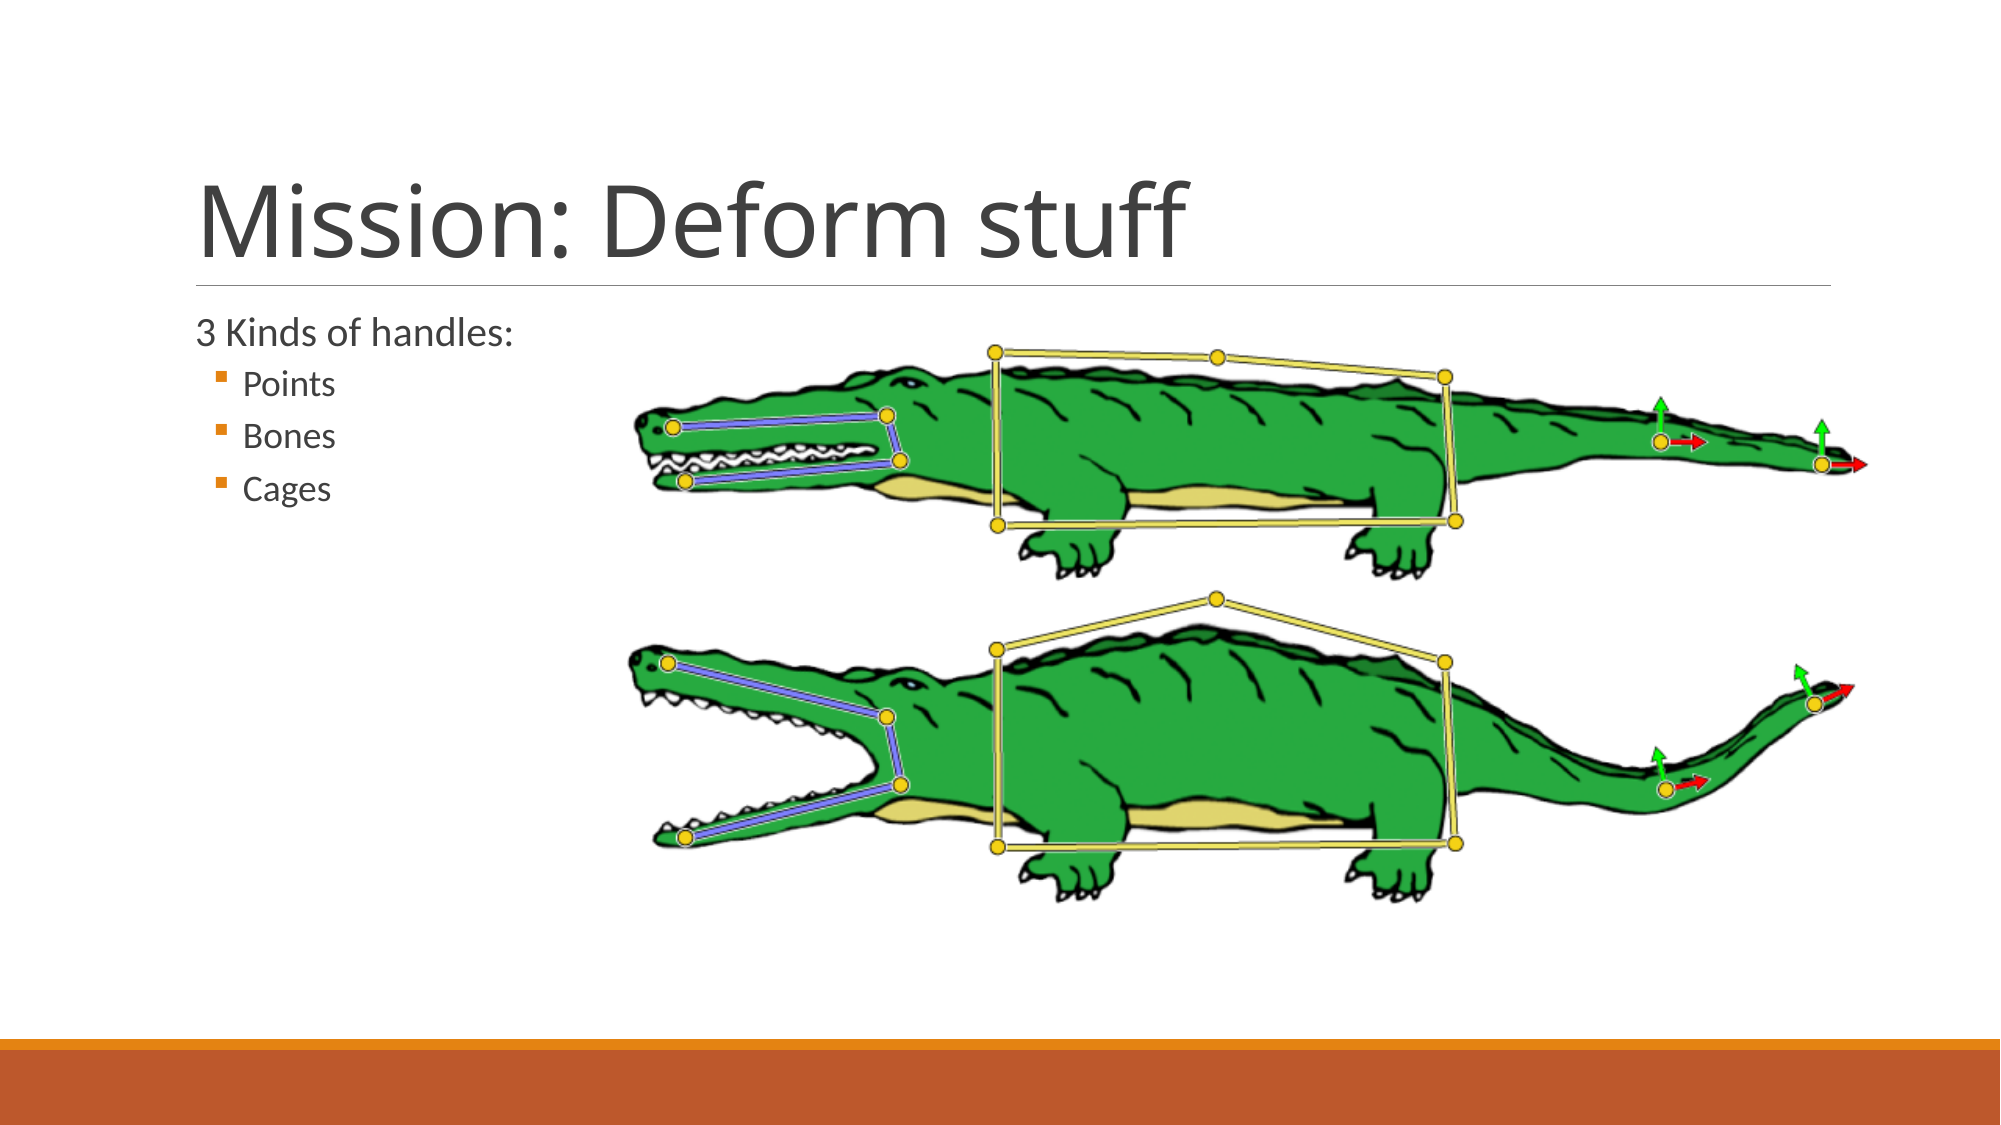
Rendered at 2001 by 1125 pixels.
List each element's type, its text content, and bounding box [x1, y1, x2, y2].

title Mission: Deform stuff [180, 47, 1830, 285]
list 3 Kinds of handles: Points Bones Cages [180, 302, 1830, 963]
picture [622, 336, 1874, 916]
